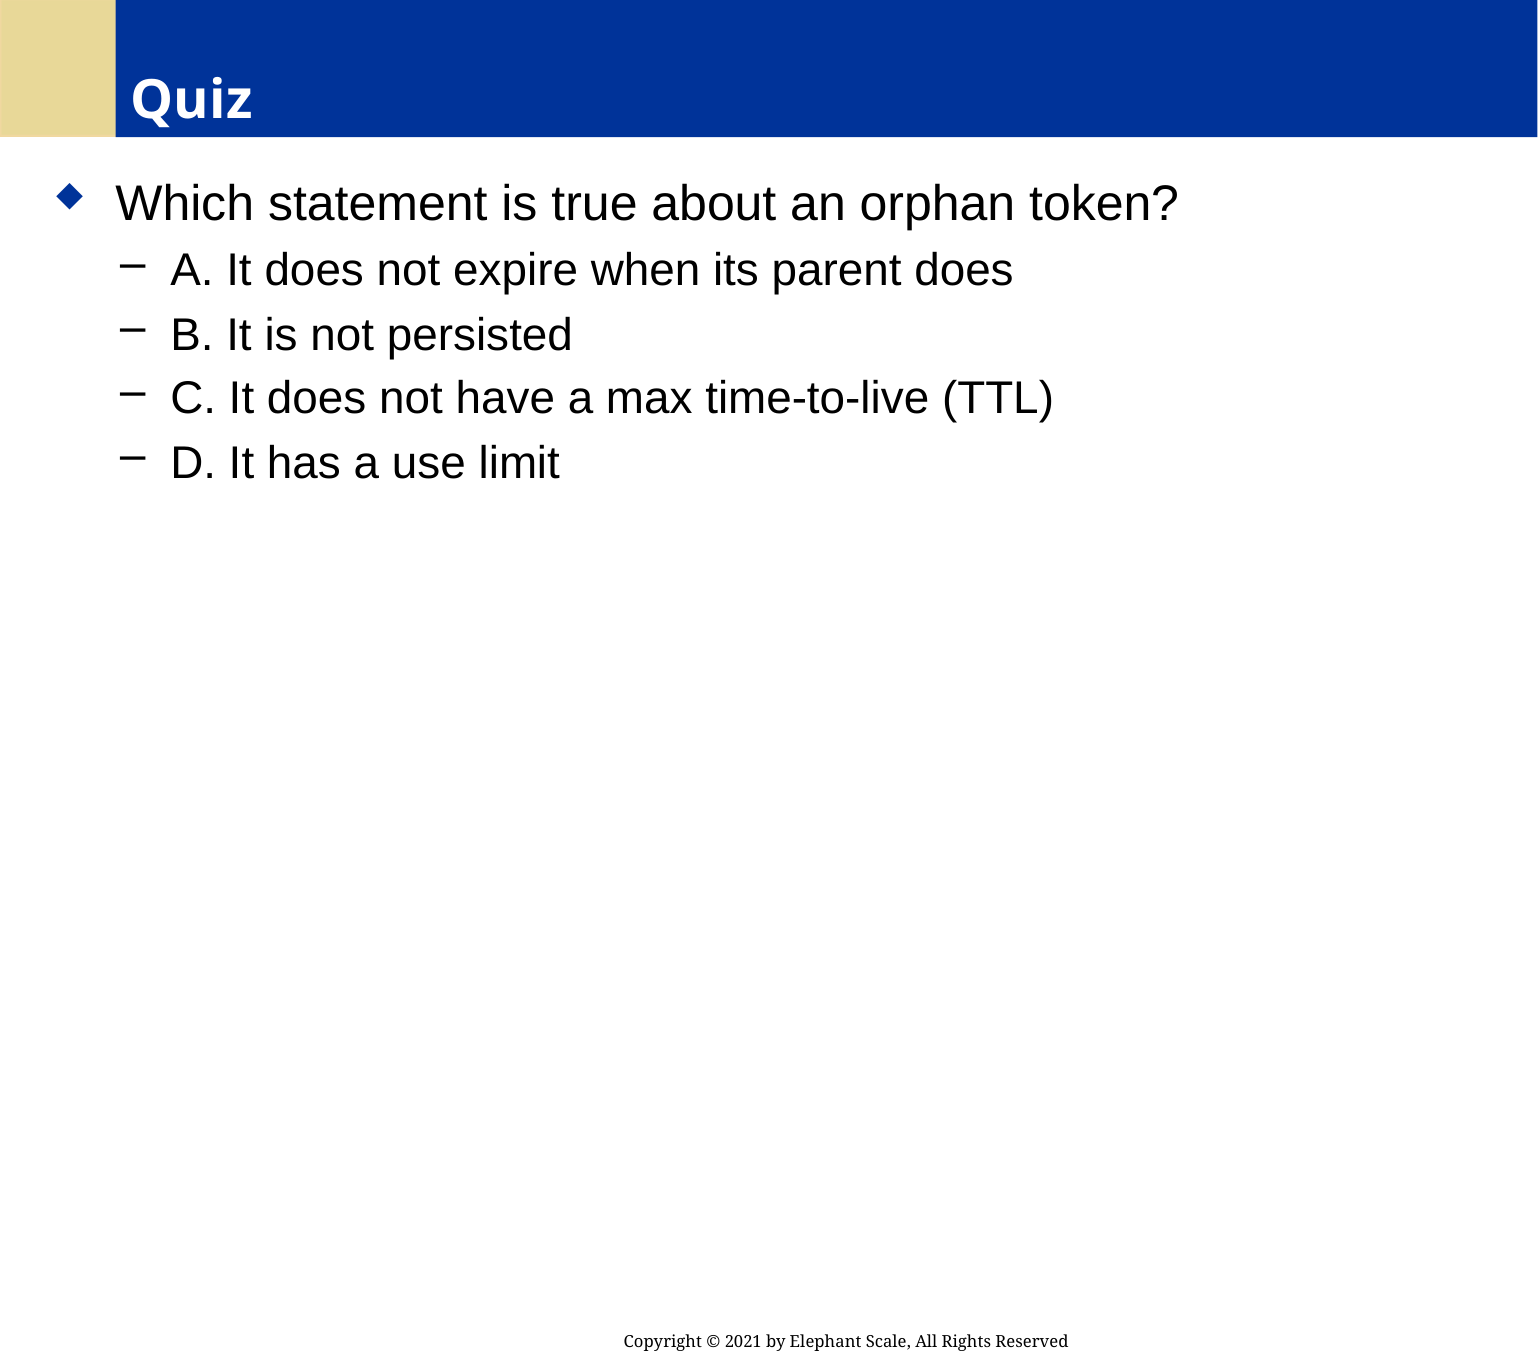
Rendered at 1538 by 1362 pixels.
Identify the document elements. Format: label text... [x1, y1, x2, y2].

text_box Copyright © 2021 by Elephant Scale, All Rights Reserved [608, 1322, 1085, 1358]
list Which statement is true about an orphan token? A. It does not expire when its parent does B. It is not persisted C. It does not have a max time-to-live (TTL) D. It has a use limit [38, 162, 1500, 1284]
title Quiz [115, 0, 1538, 138]
picture [0, 0, 115, 137]
